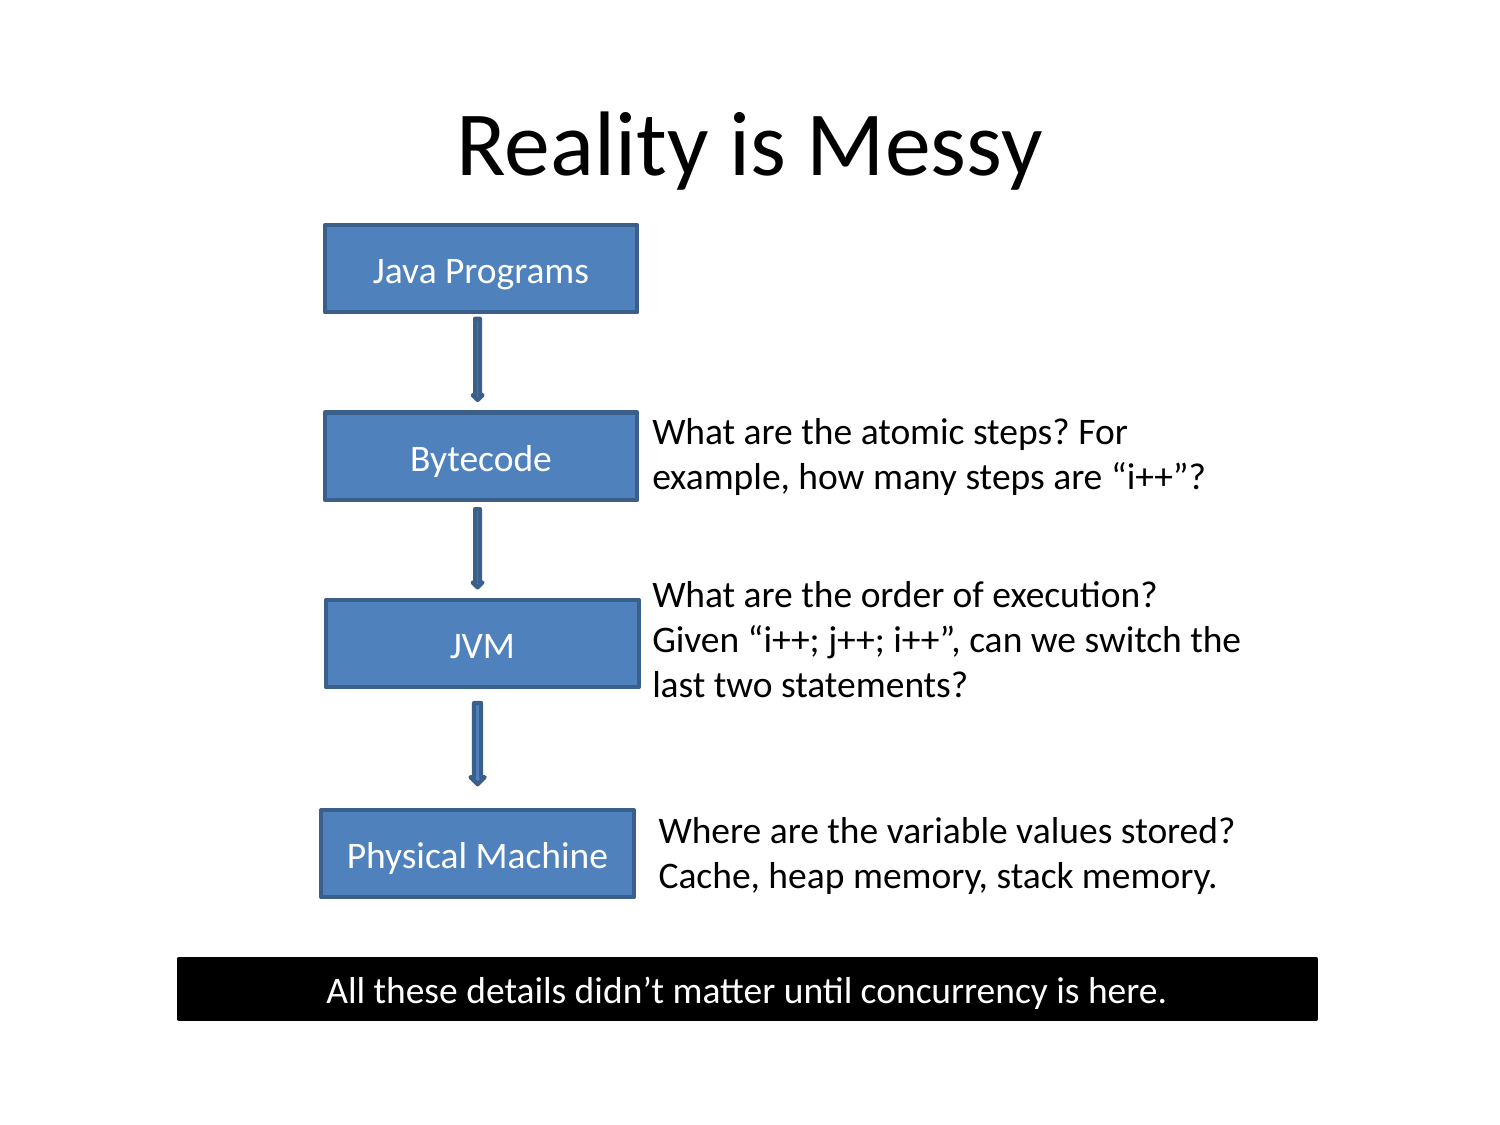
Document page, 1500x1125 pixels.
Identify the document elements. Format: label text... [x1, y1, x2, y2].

text_box What are the order of execution? Given “i++; j++; i++”, can we switch the last two statements? [637, 562, 1263, 713]
text_box JVM [324, 598, 637, 689]
text_box Java Programs [323, 223, 639, 314]
text_box [468, 700, 487, 787]
title Reality is Messy [75, 45, 1425, 233]
text_box What are the atomic steps? For example, how many steps are “i++”? [637, 399, 1225, 505]
text_box Physical Machine [319, 808, 636, 899]
text_box [470, 507, 485, 590]
text_box [470, 316, 485, 403]
text_box All these details didn’t matter until concurrency is here. [177, 957, 1318, 1021]
text_box Where are the variable values stored? Cache, heap memory, stack memory. [643, 798, 1317, 904]
text_box Bytecode [323, 410, 637, 502]
